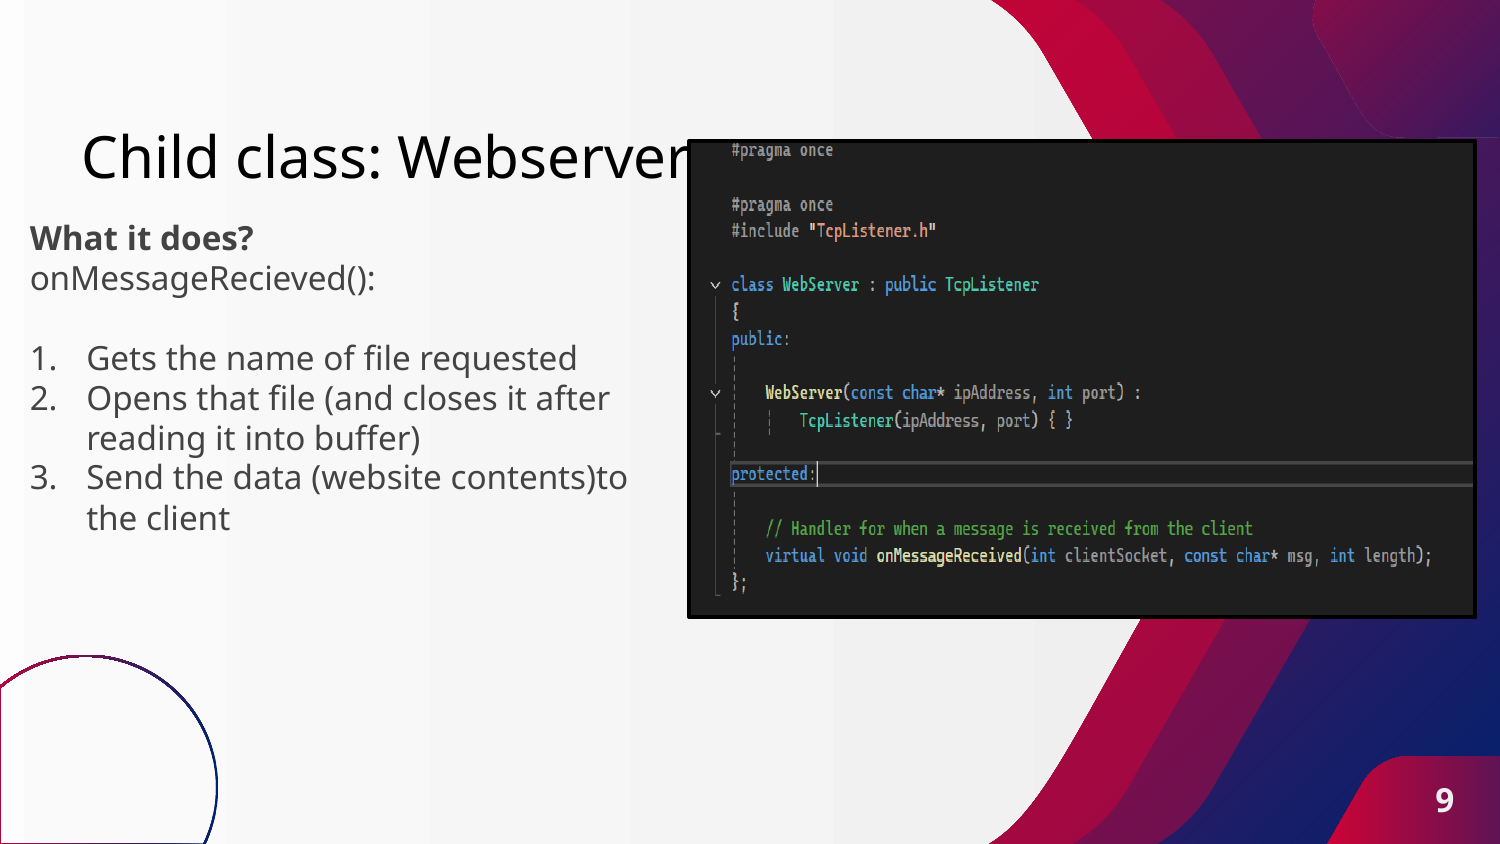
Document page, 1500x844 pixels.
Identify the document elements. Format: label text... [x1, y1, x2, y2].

slide_number 9 [1389, 755, 1500, 844]
title Child class: Webserver [66, 77, 846, 205]
text_box [687, 139, 1477, 619]
subtitle What it does? onMessageRecieved(): Gets the name of file requested Opens that file (and closes it after reading it into buffer) Send the data (website contents)to the client [0, 202, 673, 778]
